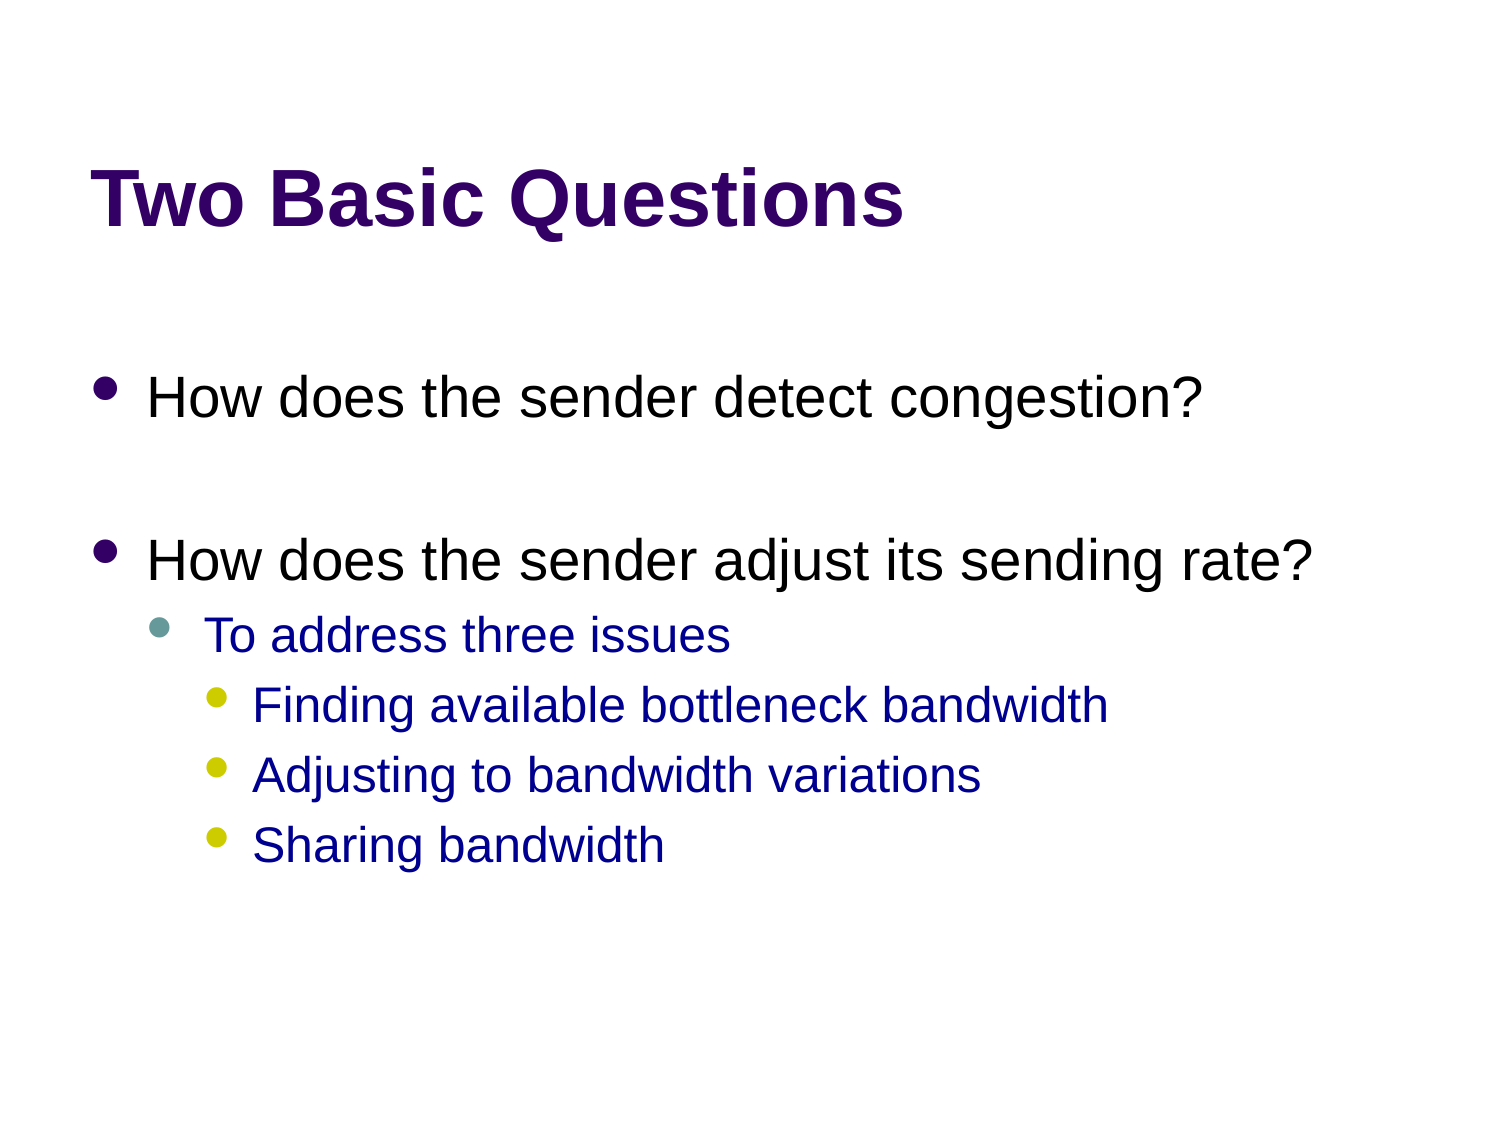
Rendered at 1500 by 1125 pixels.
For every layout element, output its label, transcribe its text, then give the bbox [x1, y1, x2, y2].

list How does the sender detect congestion? How does the sender adjust its sending rate? To address three issues Finding available bottleneck bandwidth Adjusting to bandwidth variations Sharing bandwidth [75, 351, 1425, 1075]
title Two Basic Questions [75, 57, 1425, 250]
